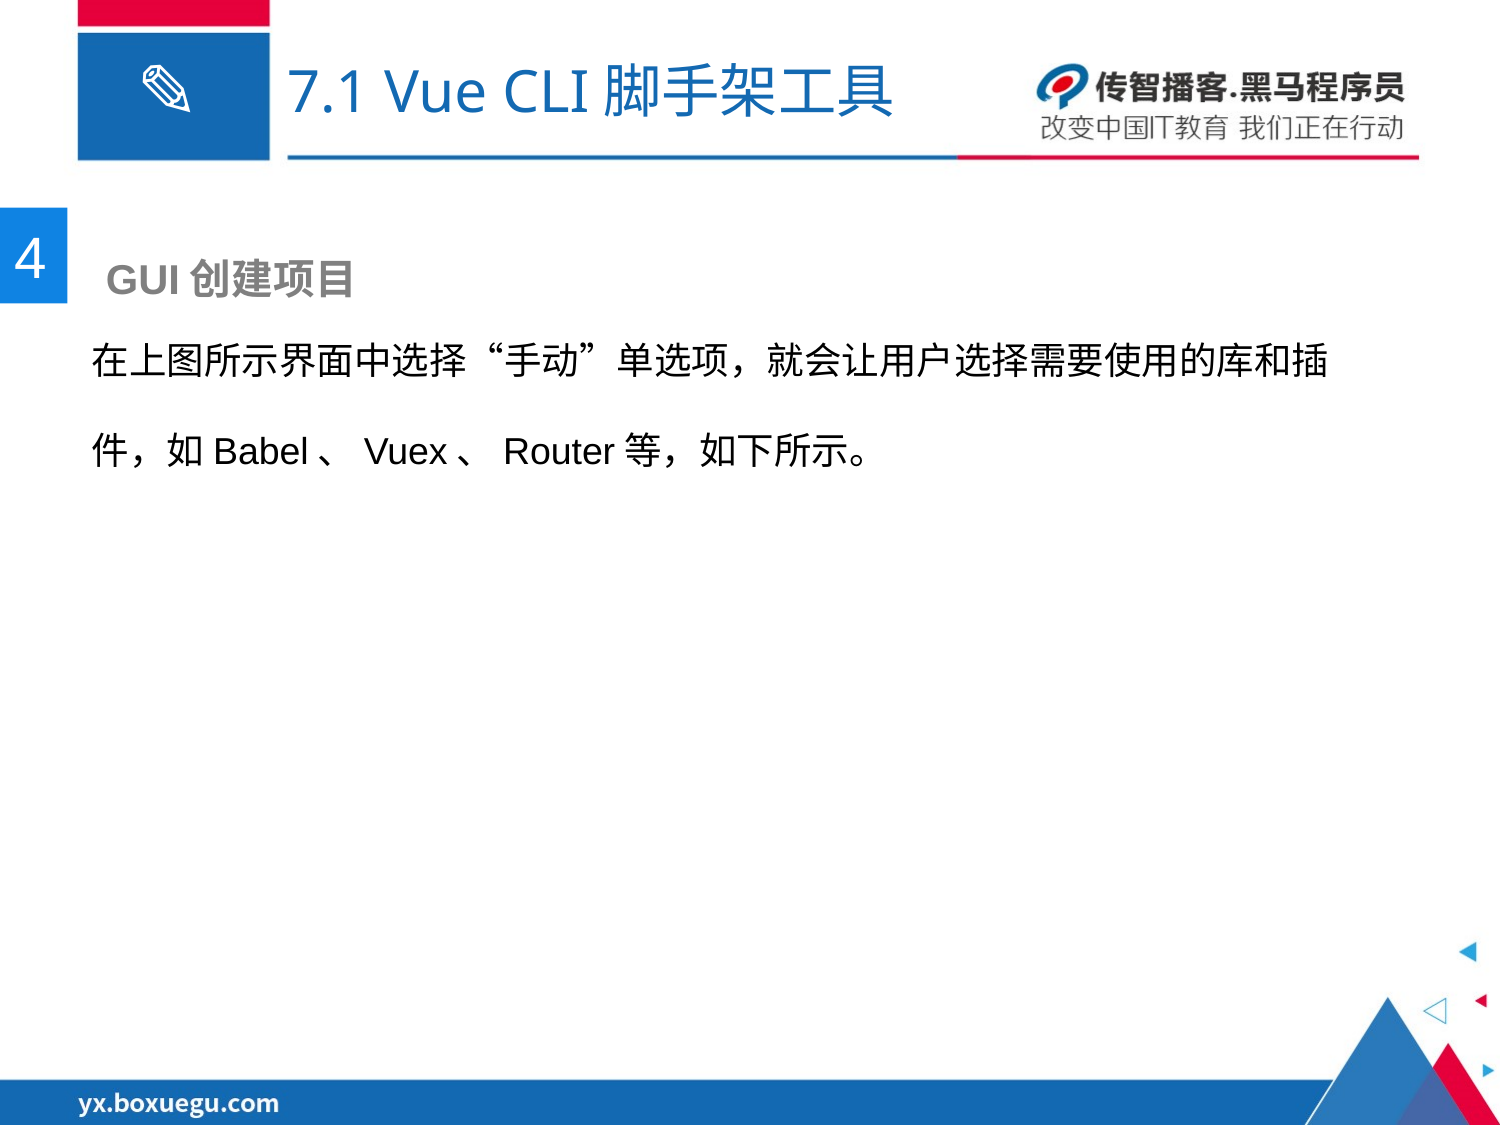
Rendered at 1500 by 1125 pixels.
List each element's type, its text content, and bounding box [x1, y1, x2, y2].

title 7.1 Vue CLI脚手架工具 [271, 25, 1046, 153]
text_box 在上图所示界面中选择“手动”单选项，就会让用户选择需要使用的库和插件，如Babel、Vuex、Router等，如下所示。 [76, 284, 1371, 480]
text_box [0, 207, 842, 311]
picture [0, 1, 1500, 1125]
